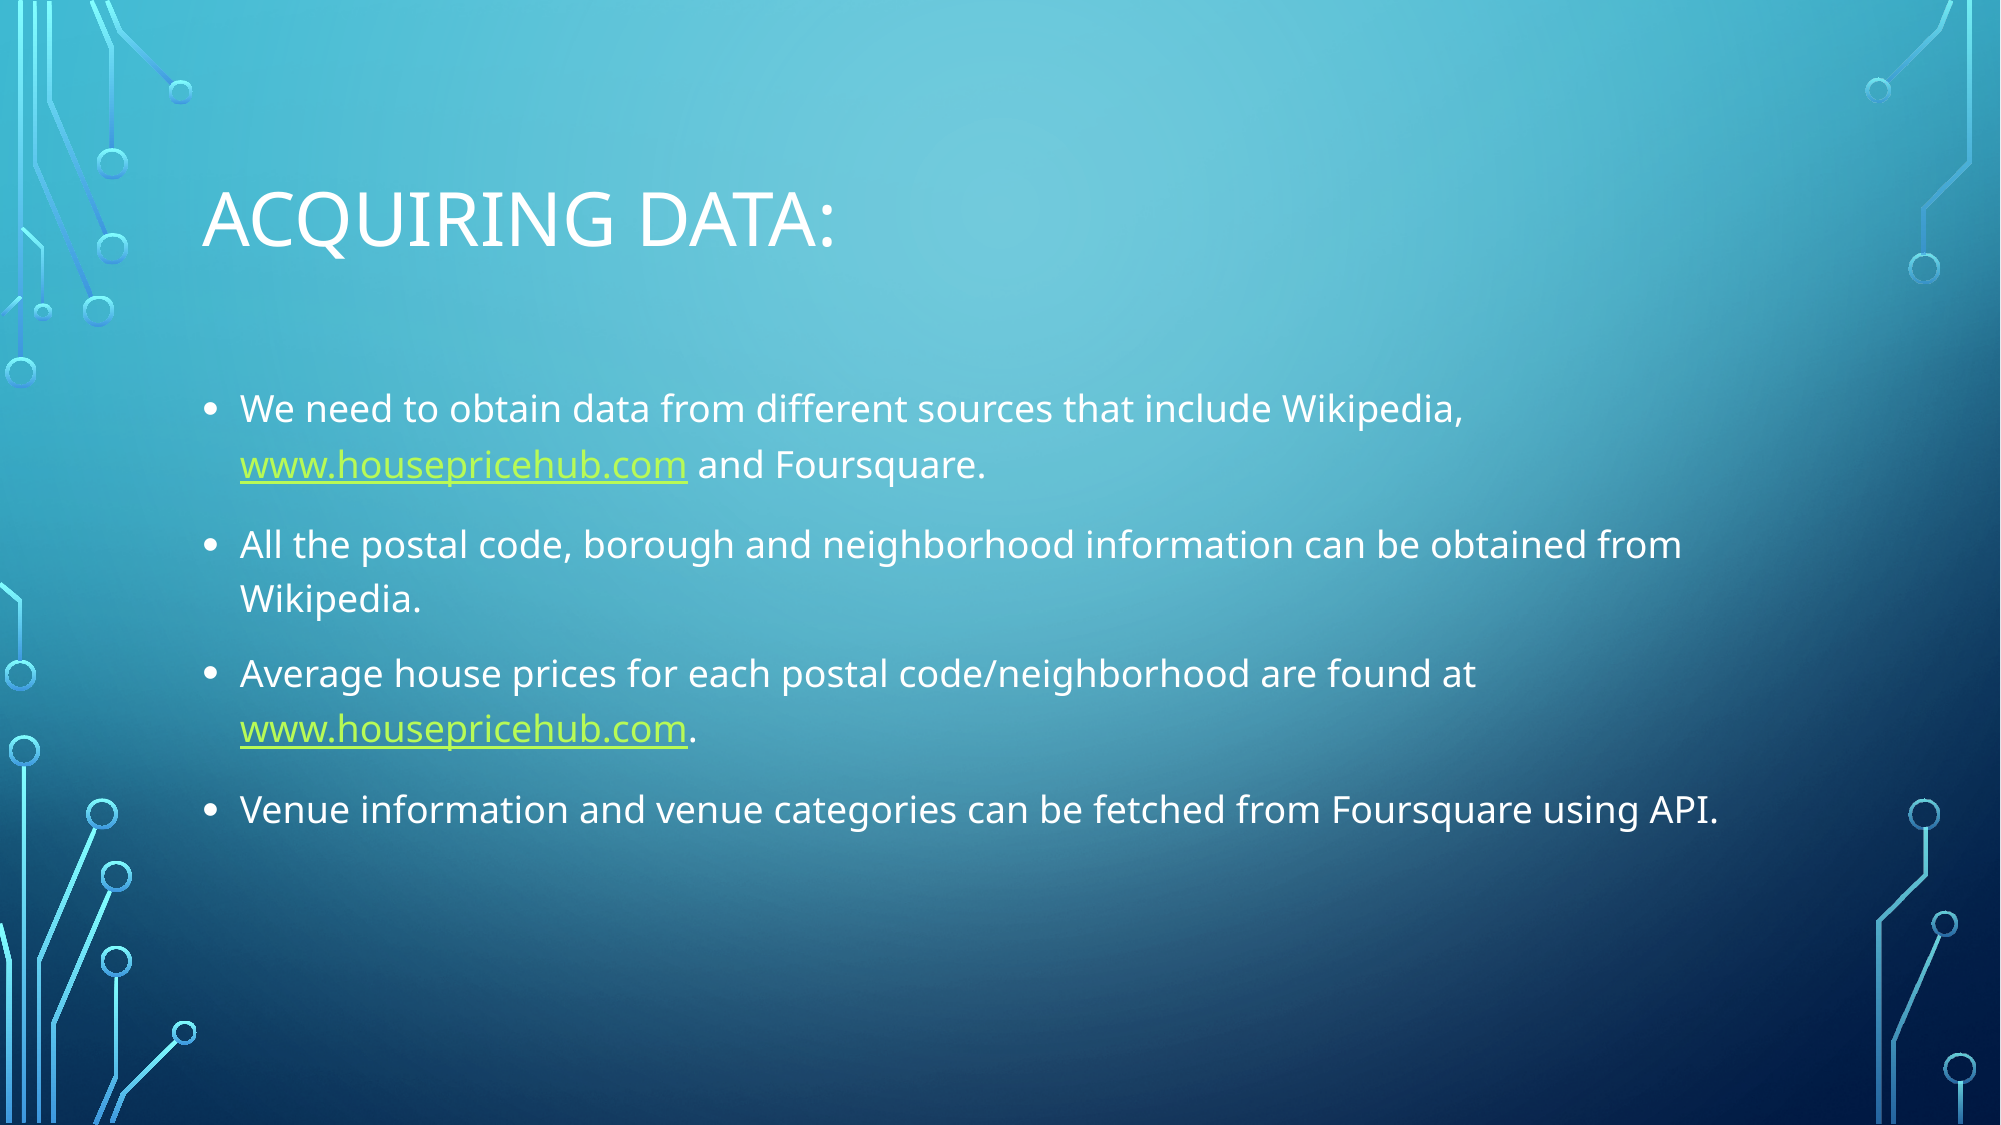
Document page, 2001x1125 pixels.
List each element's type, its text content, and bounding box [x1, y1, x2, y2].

title Acquiring data: [187, 101, 1813, 344]
list We need to obtain data from different sources that include Wikipedia, www.housepricehub.com and Foursquare. All the postal code, borough and neighborhood information can be obtained from Wikipedia. Average house prices for each postal code/neighborhood are found at www.housepricehub.com. Venue information and venue categories can be fetched from Foursquare using API. [187, 369, 1813, 950]
